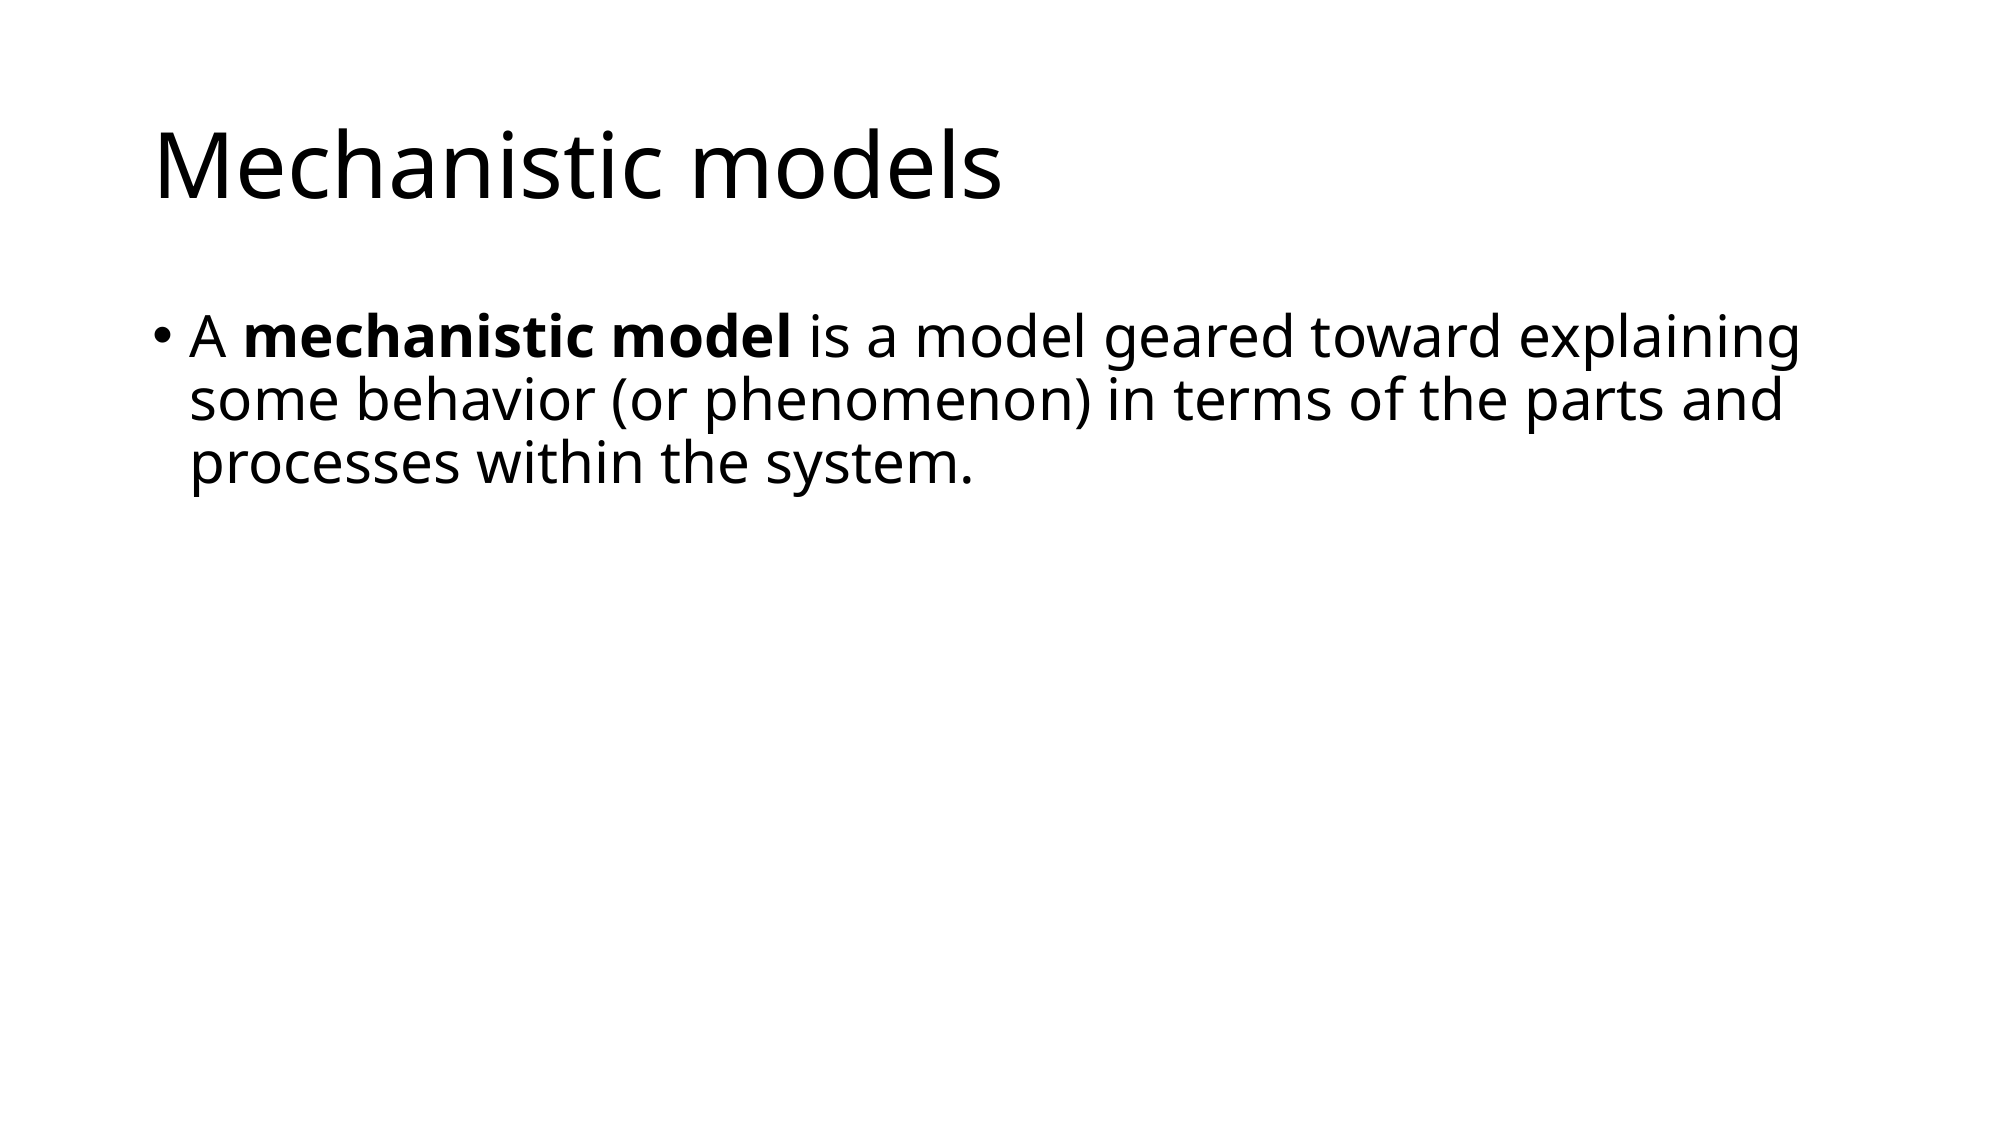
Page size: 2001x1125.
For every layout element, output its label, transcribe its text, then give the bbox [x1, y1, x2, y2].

list A mechanistic model is a model geared toward explaining some behavior (or phenomenon) in terms of the parts and processes within the system. [137, 299, 1863, 1014]
title Mechanistic models [137, 59, 1863, 278]
